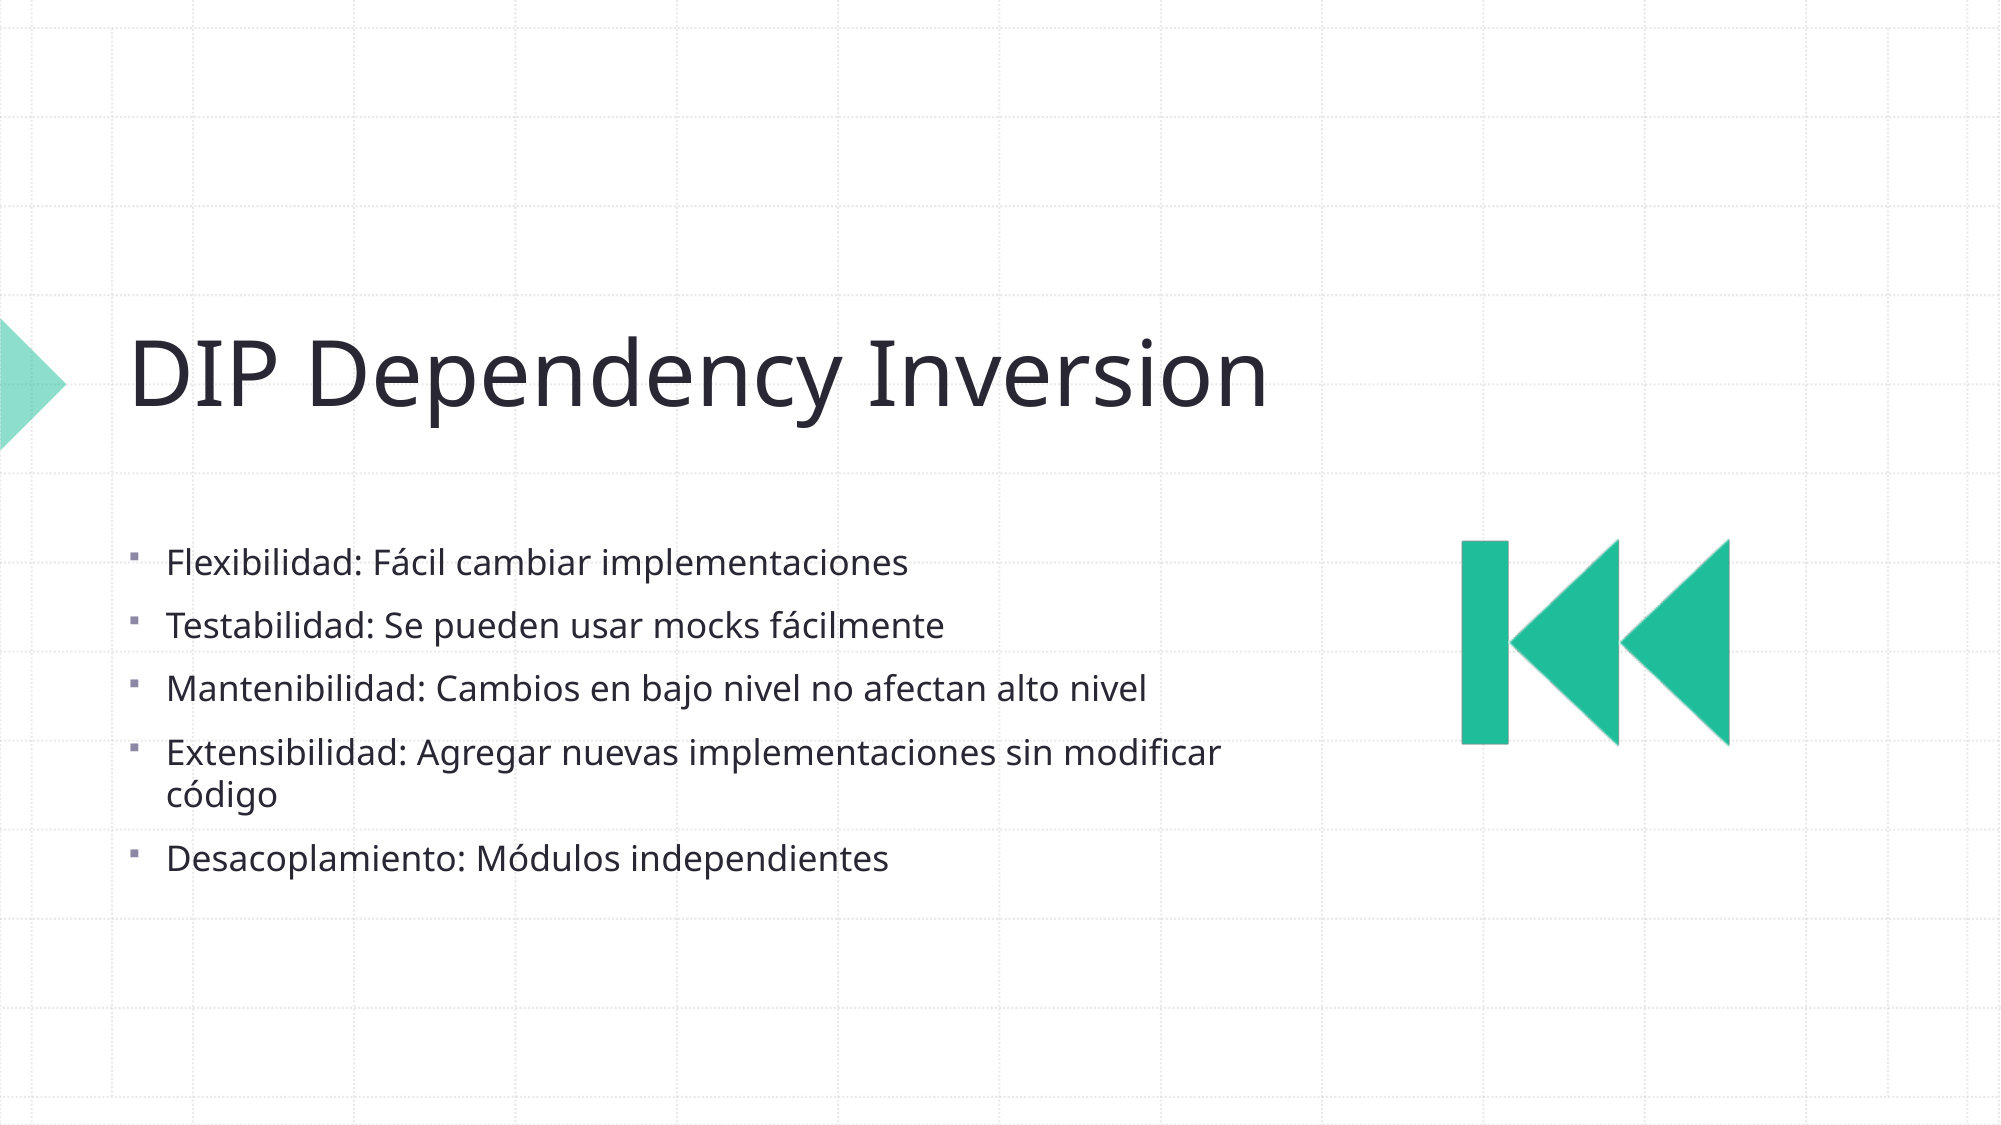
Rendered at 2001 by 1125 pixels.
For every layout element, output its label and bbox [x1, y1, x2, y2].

text_box [0, 0, 2000, 1125]
picture [1425, 472, 1767, 814]
